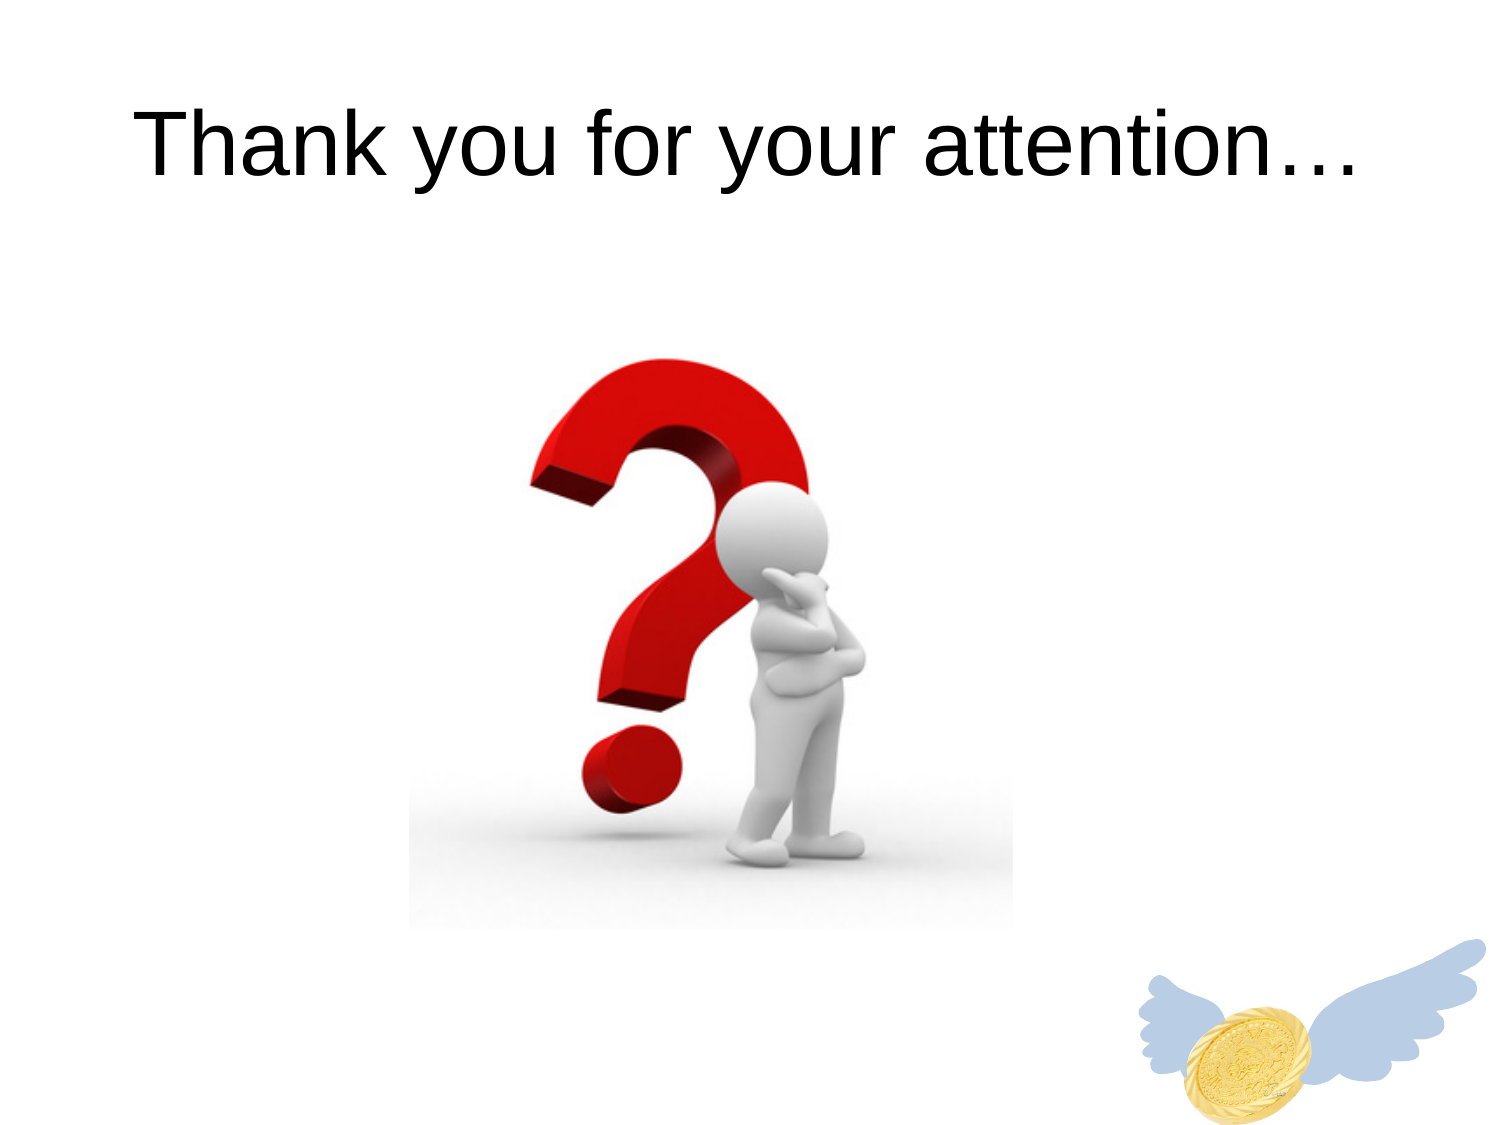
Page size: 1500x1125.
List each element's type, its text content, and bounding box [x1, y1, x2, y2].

picture [409, 326, 1013, 929]
picture [1184, 1006, 1313, 1125]
list [75, 262, 1425, 1005]
title Thank you for your attention… [75, 45, 1425, 233]
